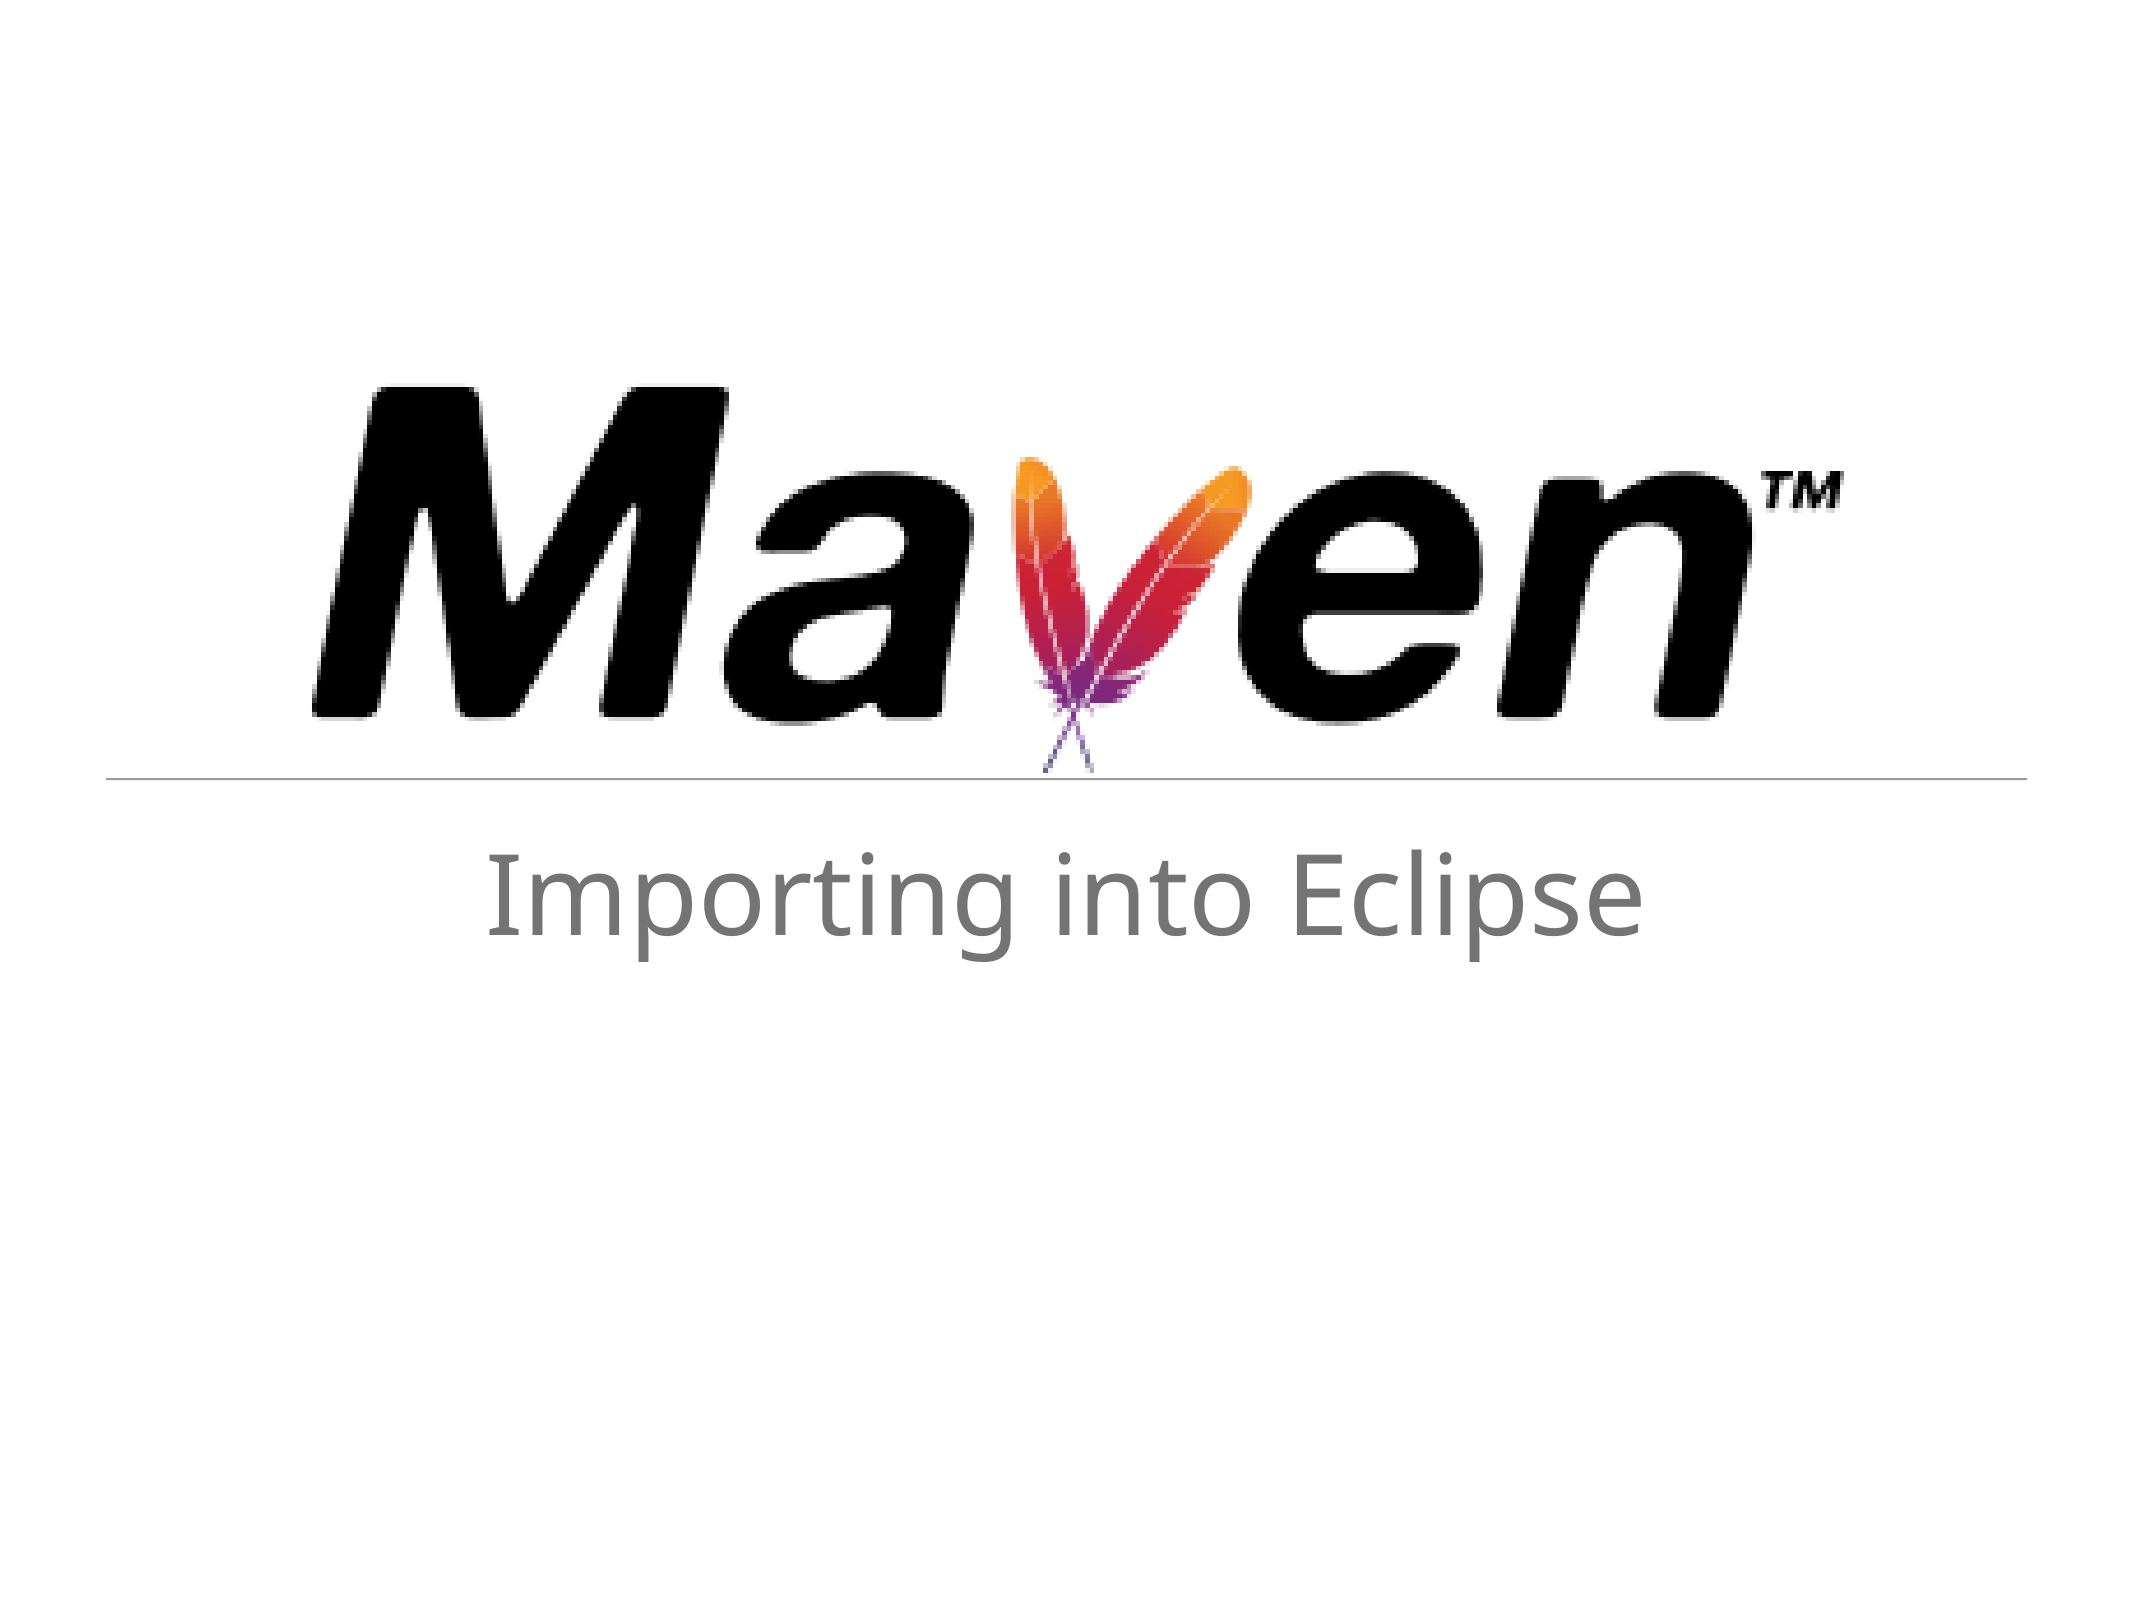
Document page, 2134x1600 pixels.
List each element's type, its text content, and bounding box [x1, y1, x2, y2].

list Importing into Eclipse [93, 822, 2041, 1345]
picture [279, 374, 1854, 773]
